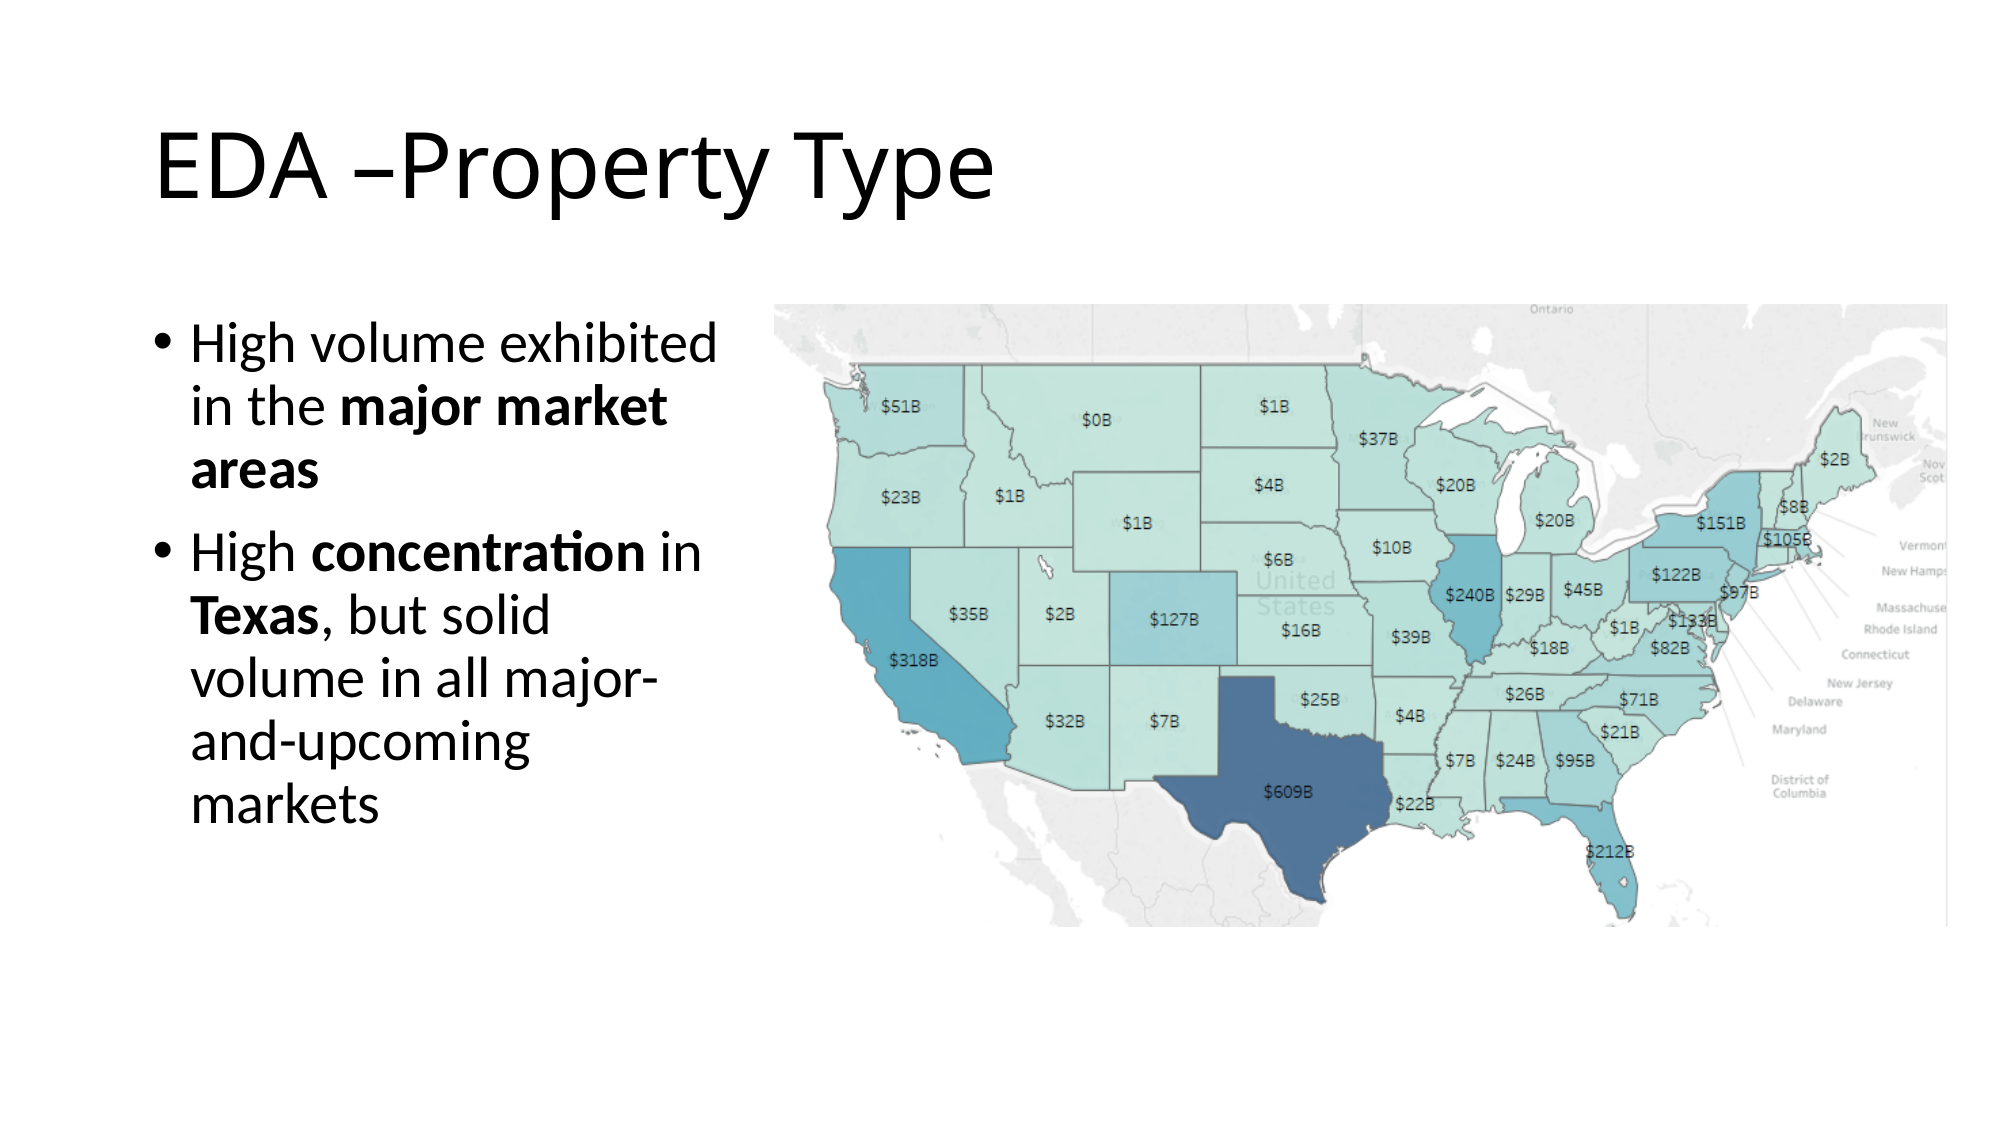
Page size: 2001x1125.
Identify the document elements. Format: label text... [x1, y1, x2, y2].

list High volume exhibited in the major market areas High concentration in Texas, but solid volume in all major-and-upcoming markets [137, 304, 738, 1021]
picture [774, 304, 1953, 927]
title EDA –Property Type [137, 59, 1863, 278]
